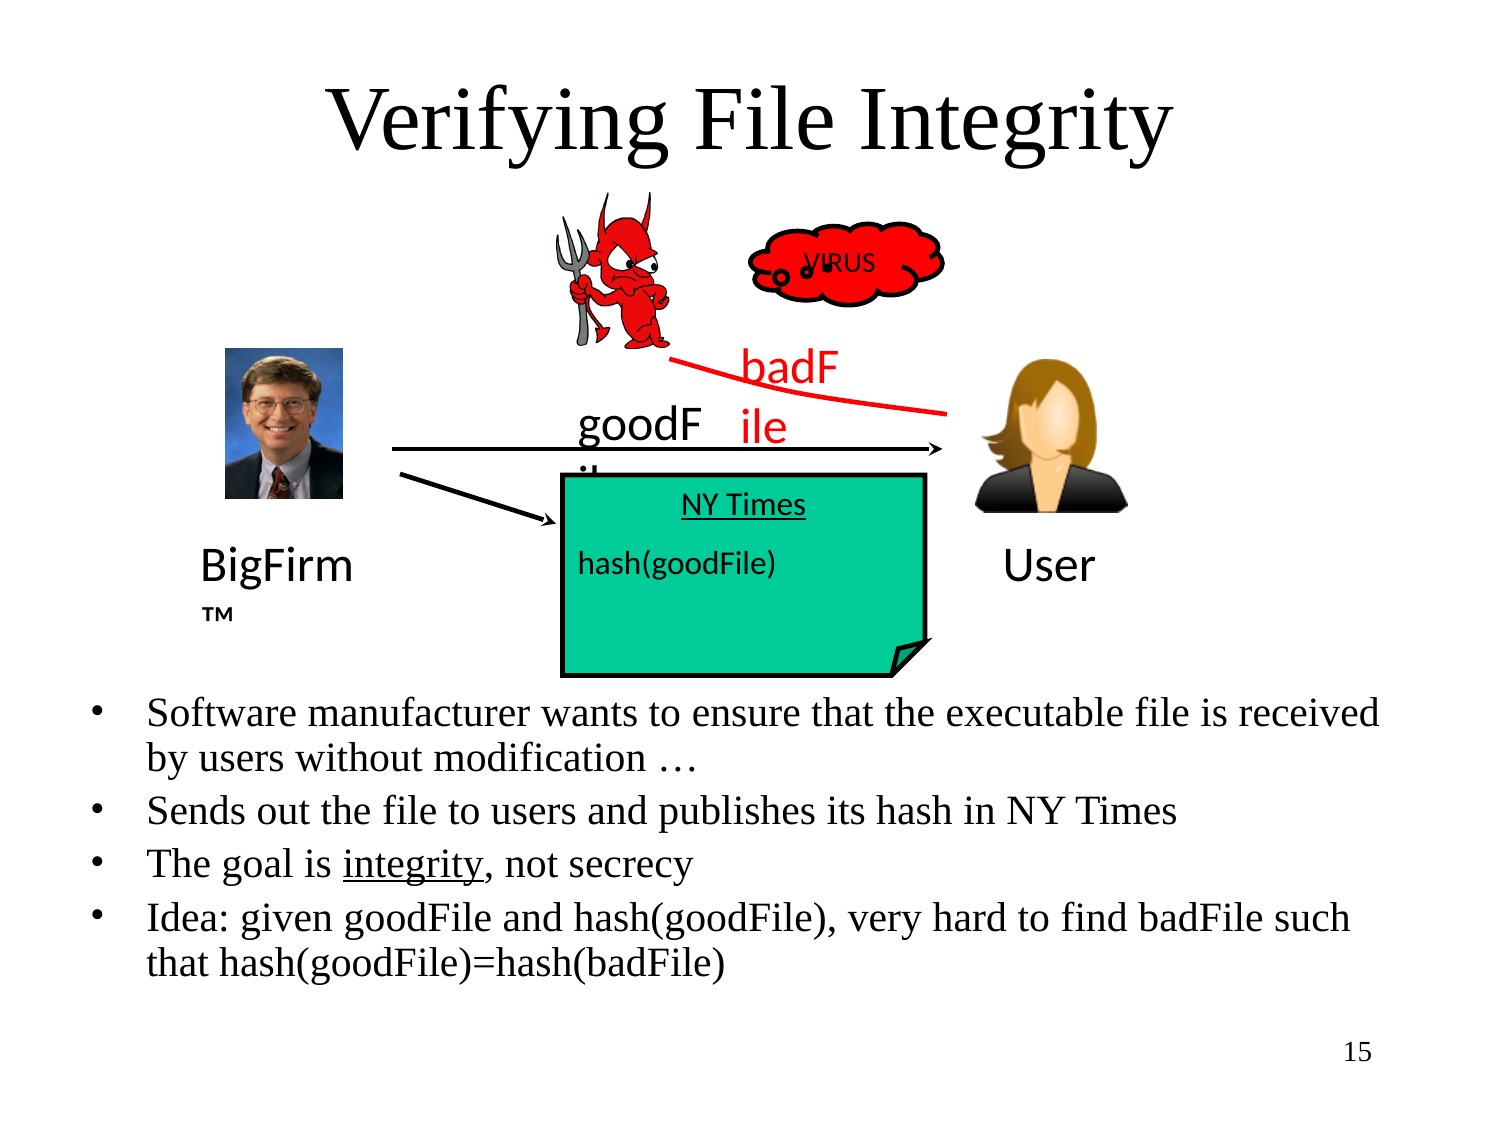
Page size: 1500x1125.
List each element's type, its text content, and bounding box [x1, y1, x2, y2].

text_box VIRUS [750, 223, 943, 306]
picture [555, 192, 670, 349]
text_box BigFirm™ [185, 523, 405, 599]
text_box NY Times hash(goodFile) [562, 474, 925, 676]
picture [224, 348, 343, 499]
text_box [770, 387, 947, 415]
text_box badFile [724, 326, 866, 387]
title Verifying File Integrity [112, 37, 1388, 188]
list Software manufacturer wants to ensure that the executable file is received by users without modification … Sends out the file to users and publishes its hash in NY Times The goal is integrity, not secrecy Idea: given goodFile and hash(goodFile), very hard to find badFile such that hash(goodFile)=hash(badFile) [75, 682, 1425, 1088]
picture [974, 359, 1129, 513]
text_box goodFile [562, 382, 723, 443]
text_box User [987, 523, 1112, 599]
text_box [399, 473, 557, 524]
text_box 15 [1074, 1024, 1388, 1100]
text_box [669, 358, 724, 375]
